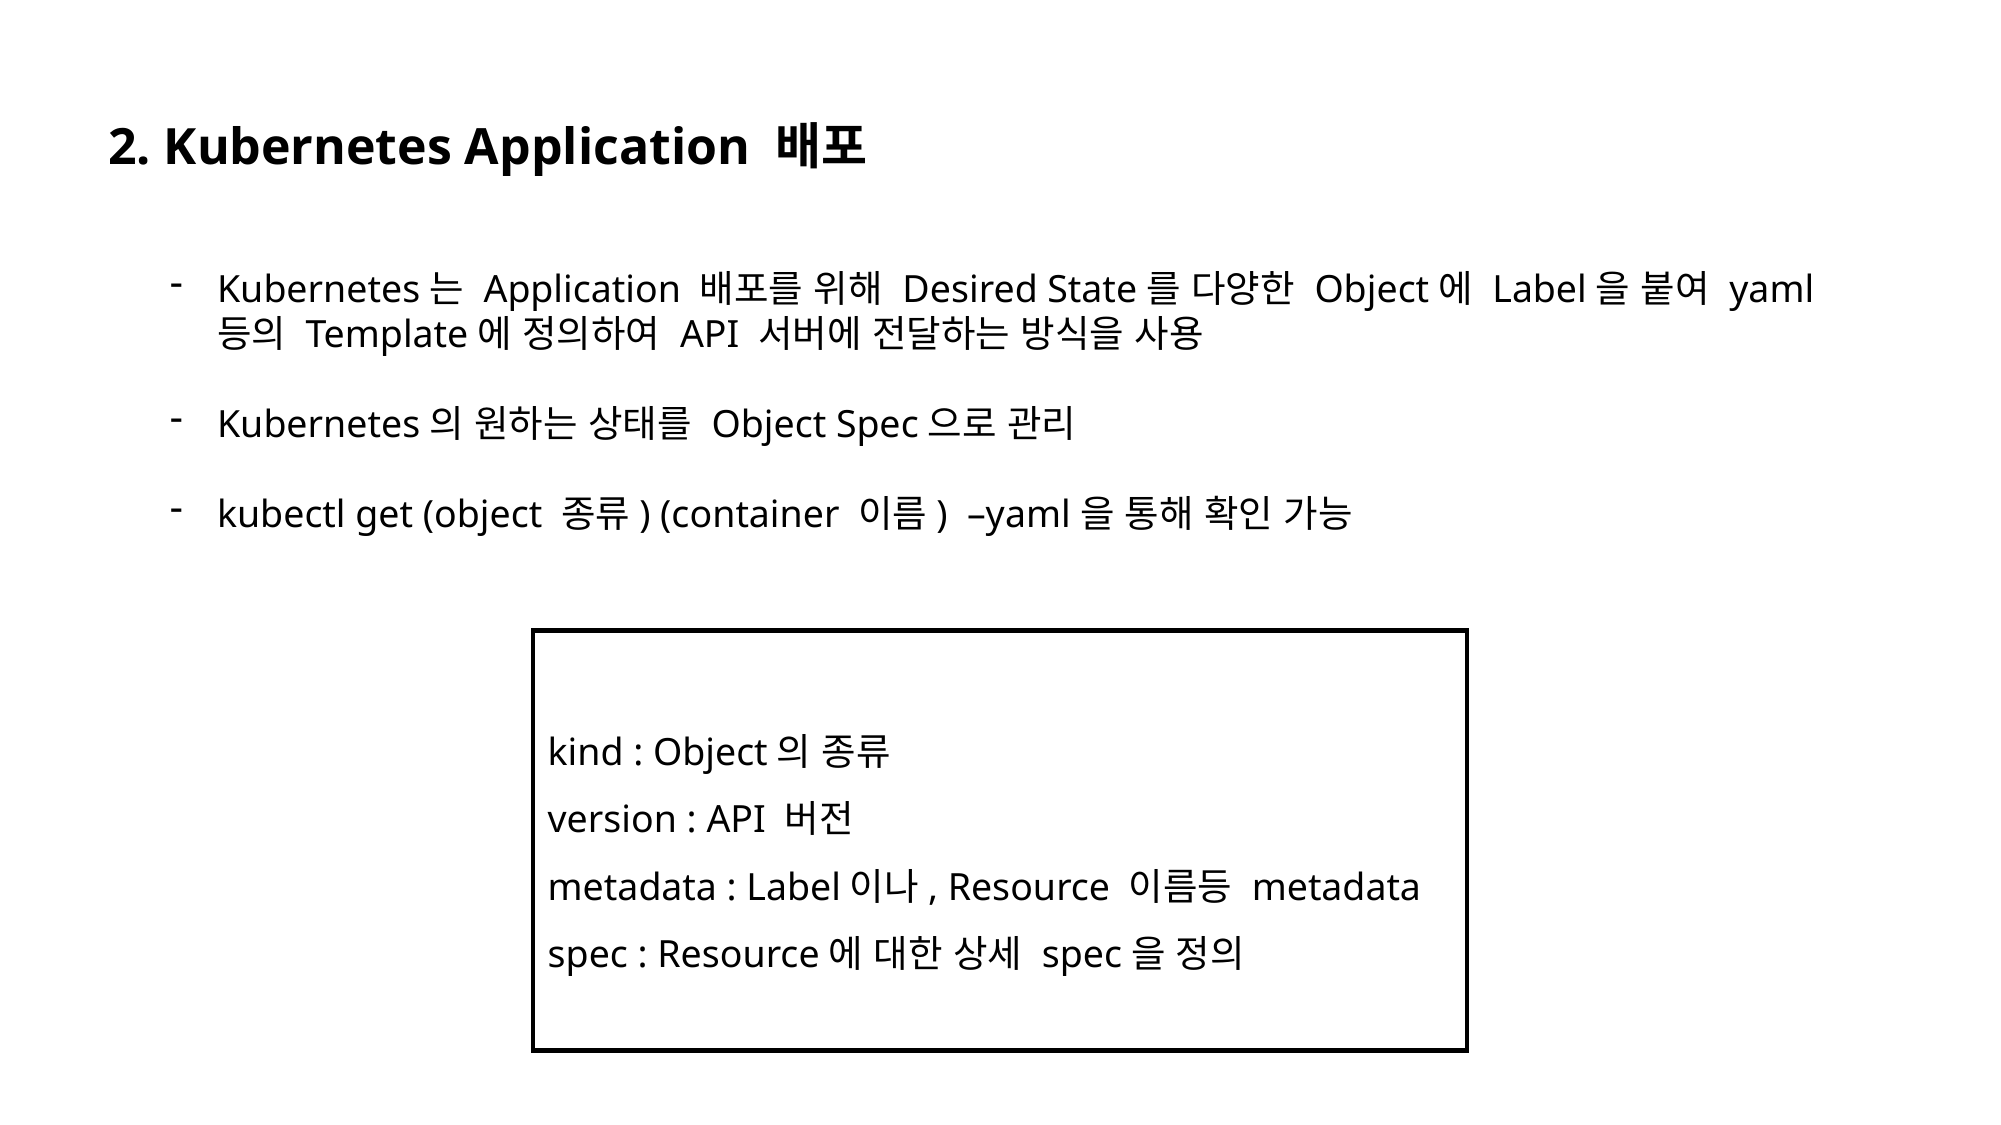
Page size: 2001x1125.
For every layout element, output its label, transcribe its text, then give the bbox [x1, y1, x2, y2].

text_box 2. Kubernetes Application 배포 [93, 107, 928, 182]
text_box Kubernetes는 Application 배포를 위해 Desired State를 다양한 Object에 Label을 붙여 yaml 등의 Template에 정의하여 API 서버에 전달하는 방식을 사용 Kubernetes의 원하는 상태를 Object Spec으로 관리 kubectl get (object 종류) (container 이름) –yaml을 통해 확인 가능 [155, 257, 1868, 588]
text_box kind : Object의 종류 version : API 버전 metadata : Label이나, Resource 이름등 metadata spec : Resource에 대한 상세 spec을 정의 [532, 629, 1468, 1051]
